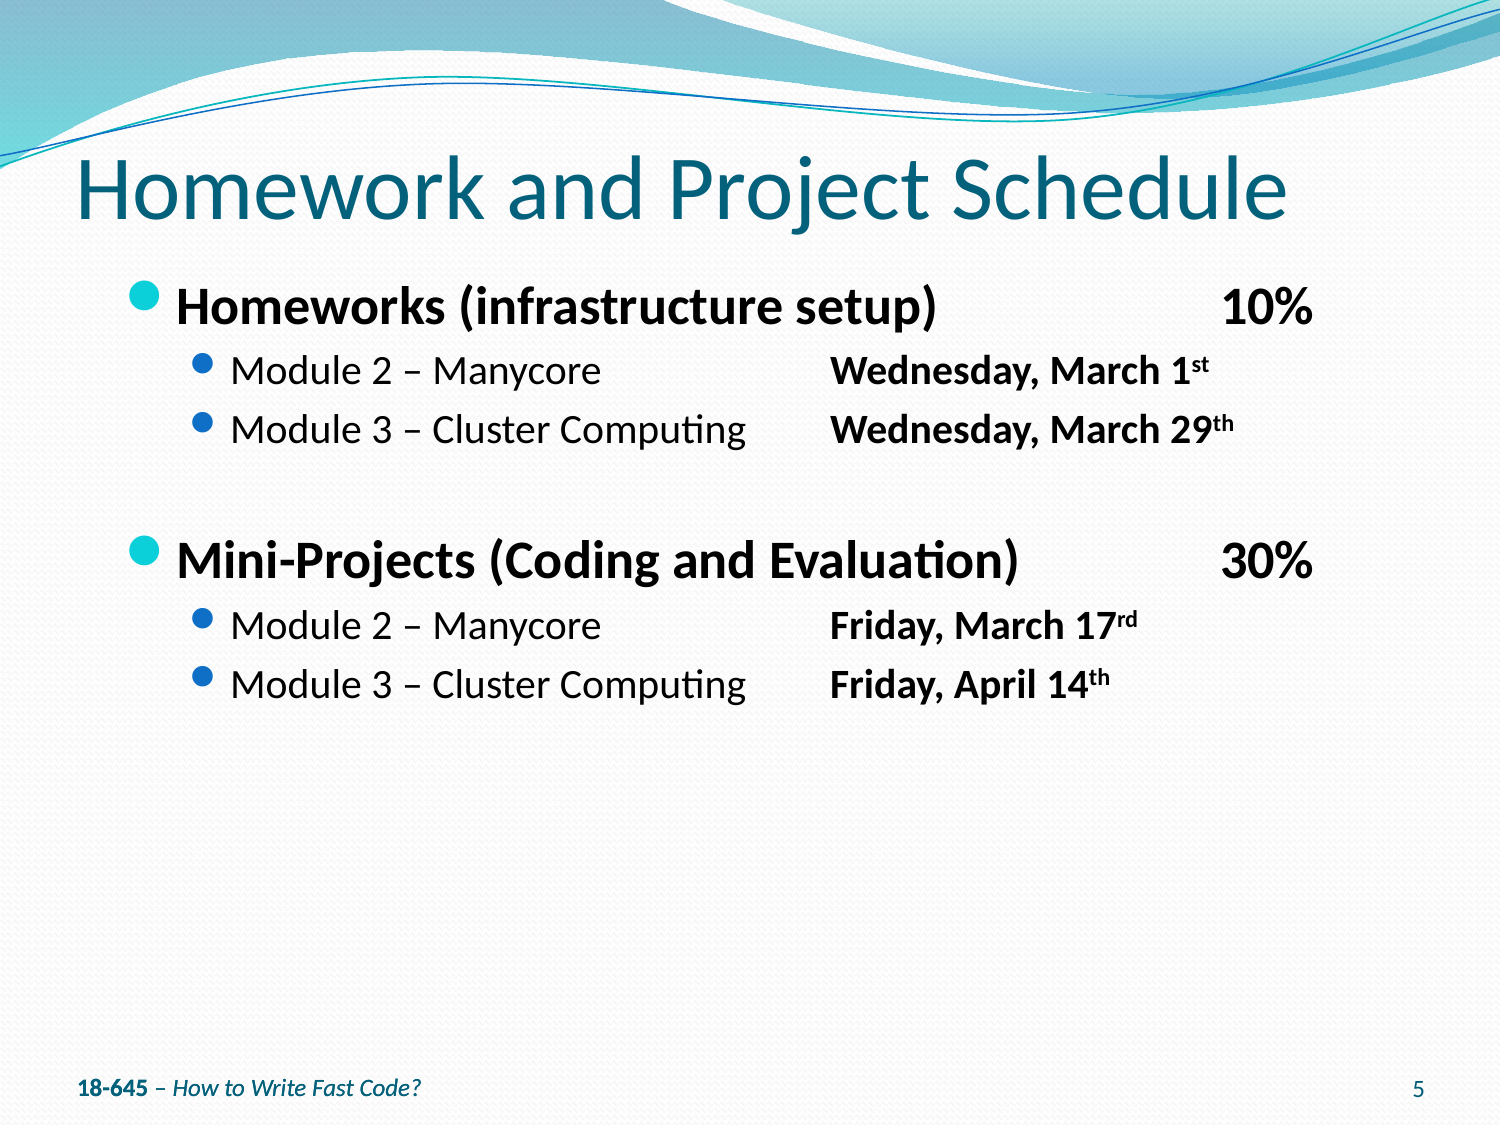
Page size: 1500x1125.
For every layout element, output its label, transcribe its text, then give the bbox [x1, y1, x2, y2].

list Homeworks (infrastructure setup) 10% Module 2 – Manycore Wednesday, March 1st Module 3 – Cluster Computing Wednesday, March 29th Mini-Projects (Coding and Evaluation) 30% Module 2 – Manycore Friday, March 17rd Module 3 – Cluster Computing Friday, April 14th [110, 262, 1461, 1038]
title Homework and Project Schedule [75, 115, 1425, 238]
